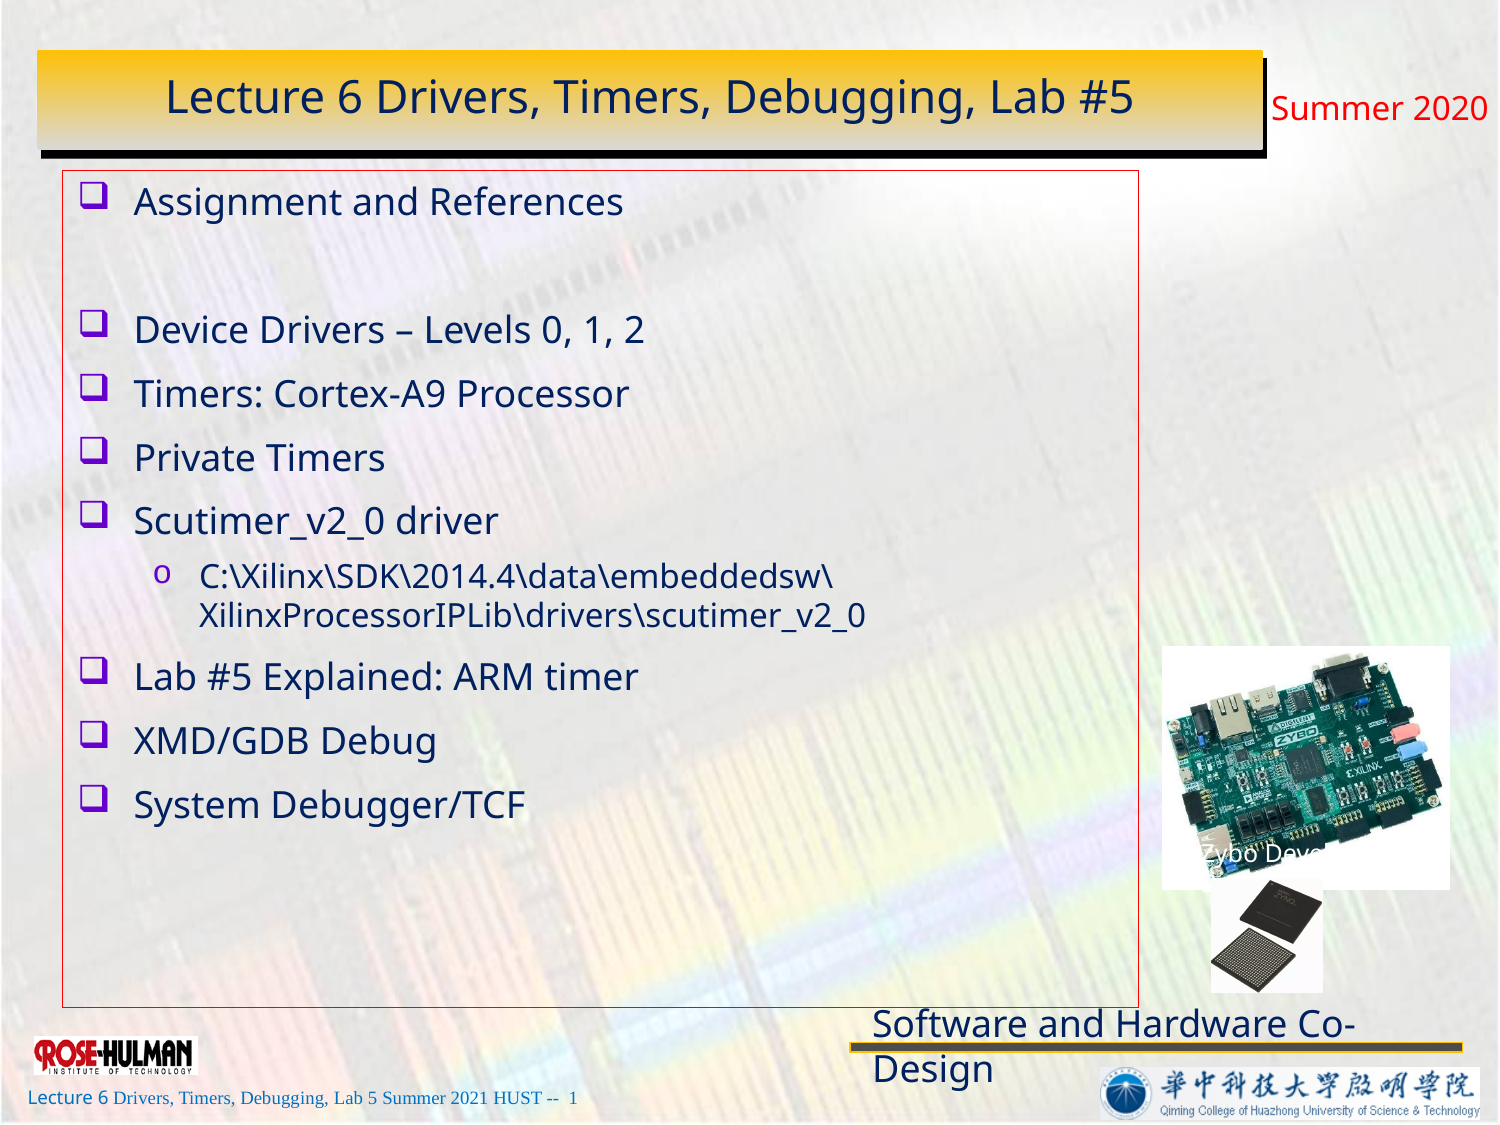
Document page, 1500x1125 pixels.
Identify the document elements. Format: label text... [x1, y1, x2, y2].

title Lecture 6 Drivers, Timers, Debugging, Lab #5 [36, 49, 1263, 151]
list Assignment and References Device Drivers – Levels 0, 1, 2 Timers: Cortex-A9 Processor Private Timers Scutimer_v2_0 driver C:\Xilinx\SDK\2014.4\data\embeddedsw\XilinxProcessorIPLib\drivers\scutimer_v2_0 Lab #5 Explained: ARM timer XMD/GDB Debug System Debugger/TCF [62, 170, 1139, 1008]
picture [0, 0, 1500, 1125]
